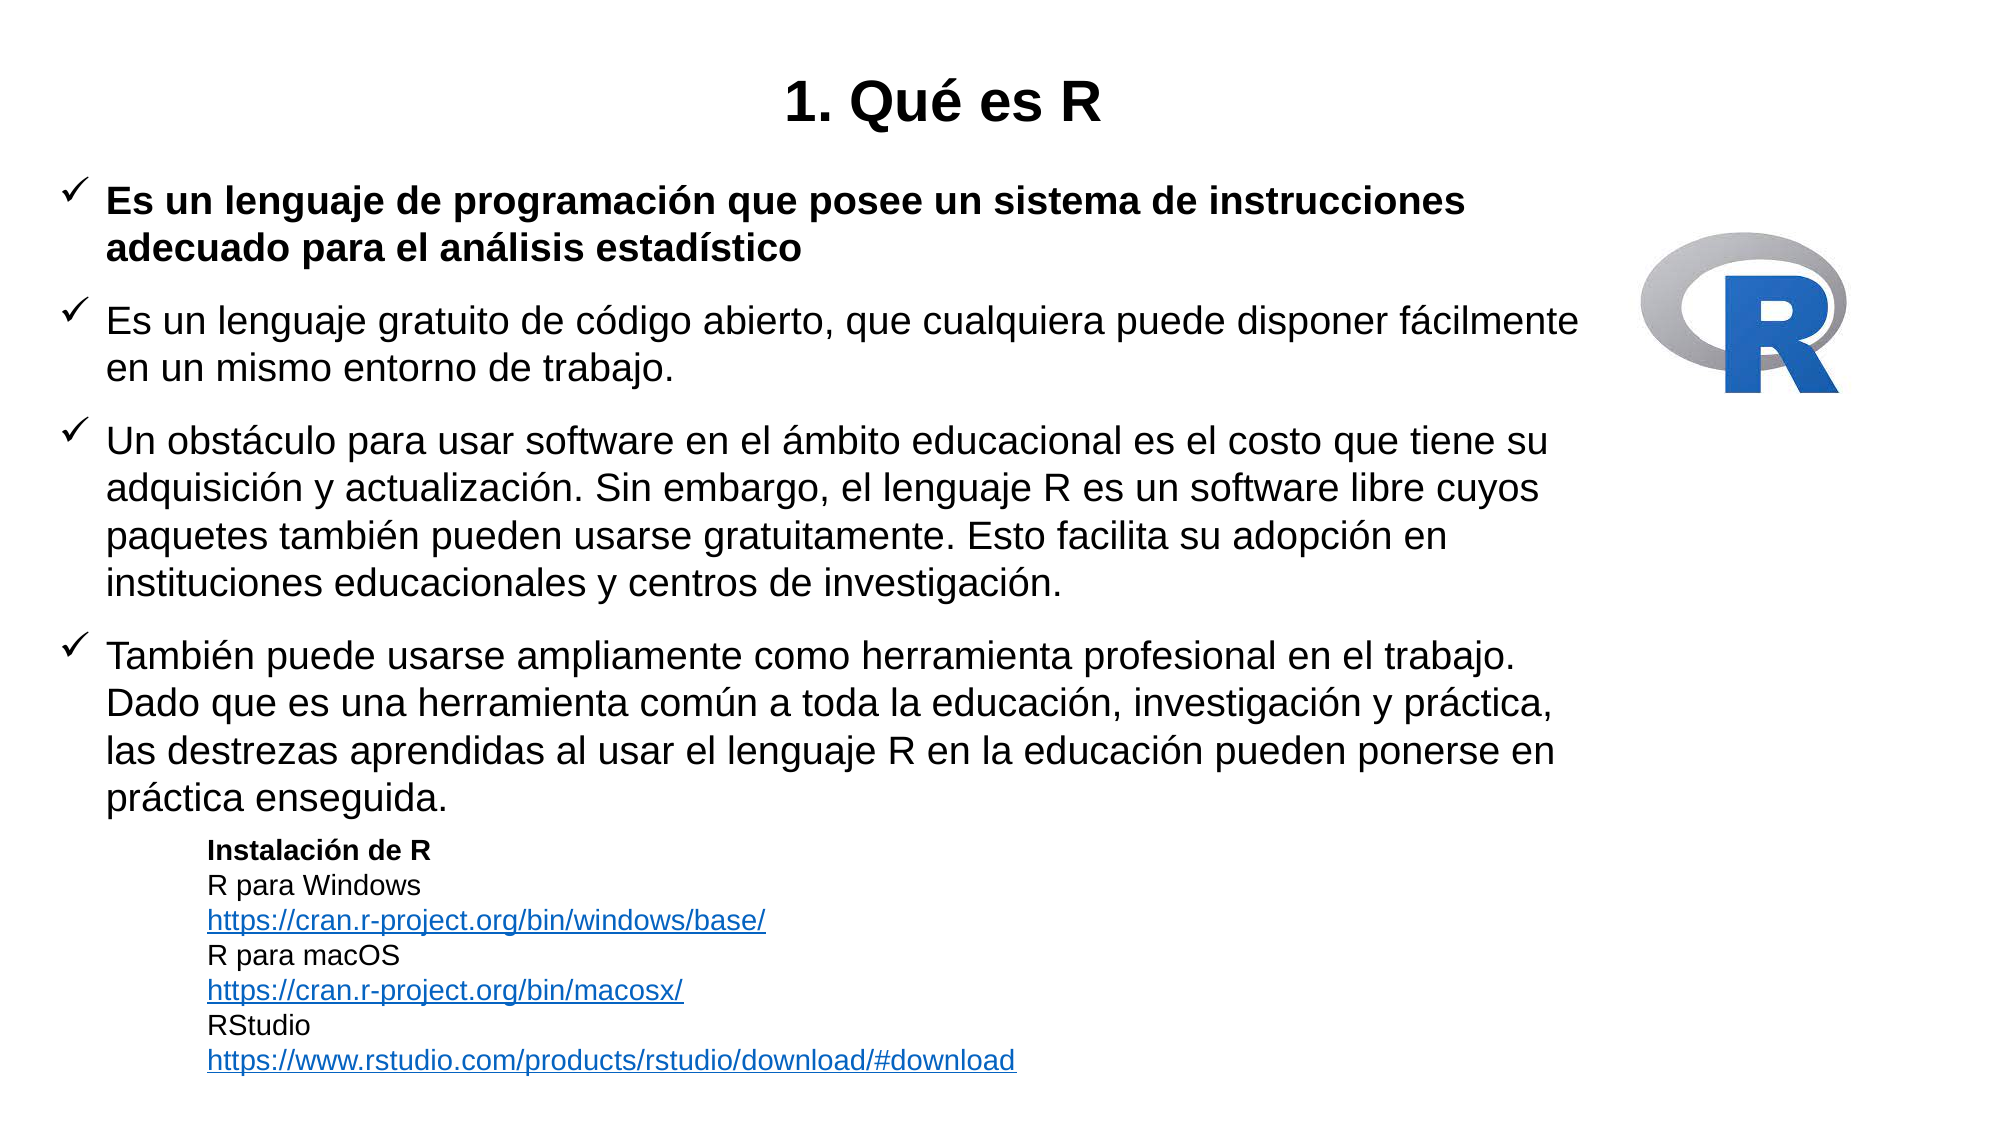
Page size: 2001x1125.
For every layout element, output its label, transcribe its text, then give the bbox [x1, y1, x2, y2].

text_box Instalación de R R para Windows https://cran.r-project.org/bin/windows/base/ R para macOS https://cran.r-project.org/bin/macosx/ RStudio https://www.rstudio.com/products/rstudio/download/#download [192, 823, 1561, 1087]
picture [1597, 232, 1904, 394]
text_box Es un lenguaje de programación que posee un sistema de instrucciones adecuado para el análisis estadístico Es un lenguaje gratuito de código abierto, que cualquiera puede disponer fácilmente en un mismo entorno de trabajo. Un obstáculo para usar software en el ámbito educacional es el costo que tiene su adquisición y actualización. Sin embargo, el lenguaje R es un software libre cuyos paquetes también pueden usarse gratuitamente. Esto facilita su adopción en instituciones educacionales y centros de investigación. También puede usarse ampliamente como herramienta profesional en el trabajo. Dado que es una herramienta común a toda la educación, investigación y práctica, las destrezas aprendidas al usar el lenguaje R en la educación pueden ponerse en práctica enseguida. [44, 167, 1631, 865]
text_box 1. Qué es R [770, 55, 1194, 142]
